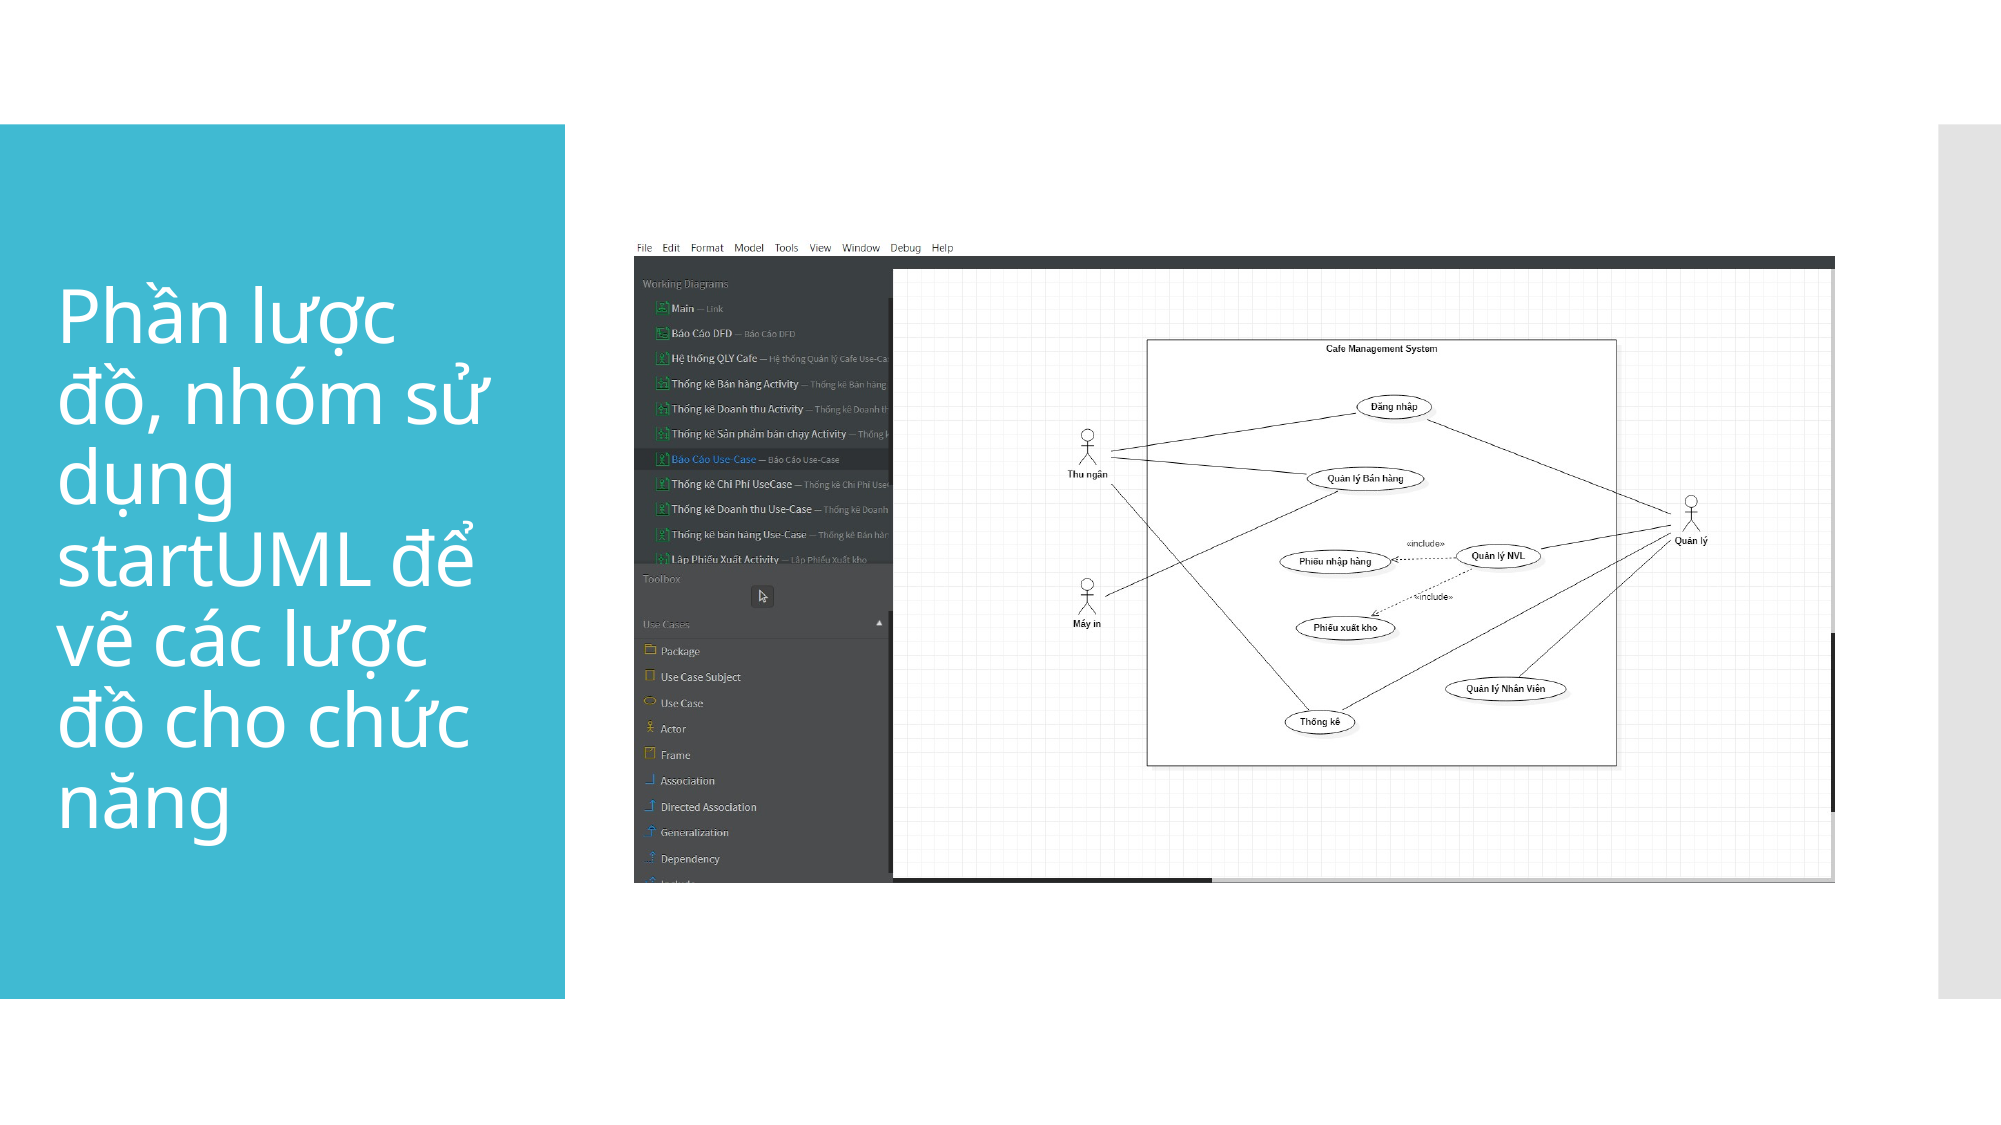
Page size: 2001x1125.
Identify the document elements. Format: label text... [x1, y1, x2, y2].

title Phần lược đồ, nhóm sử dụng startUML để vẽ các lược đồ cho chức năng [41, 184, 525, 940]
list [634, 240, 1835, 883]
